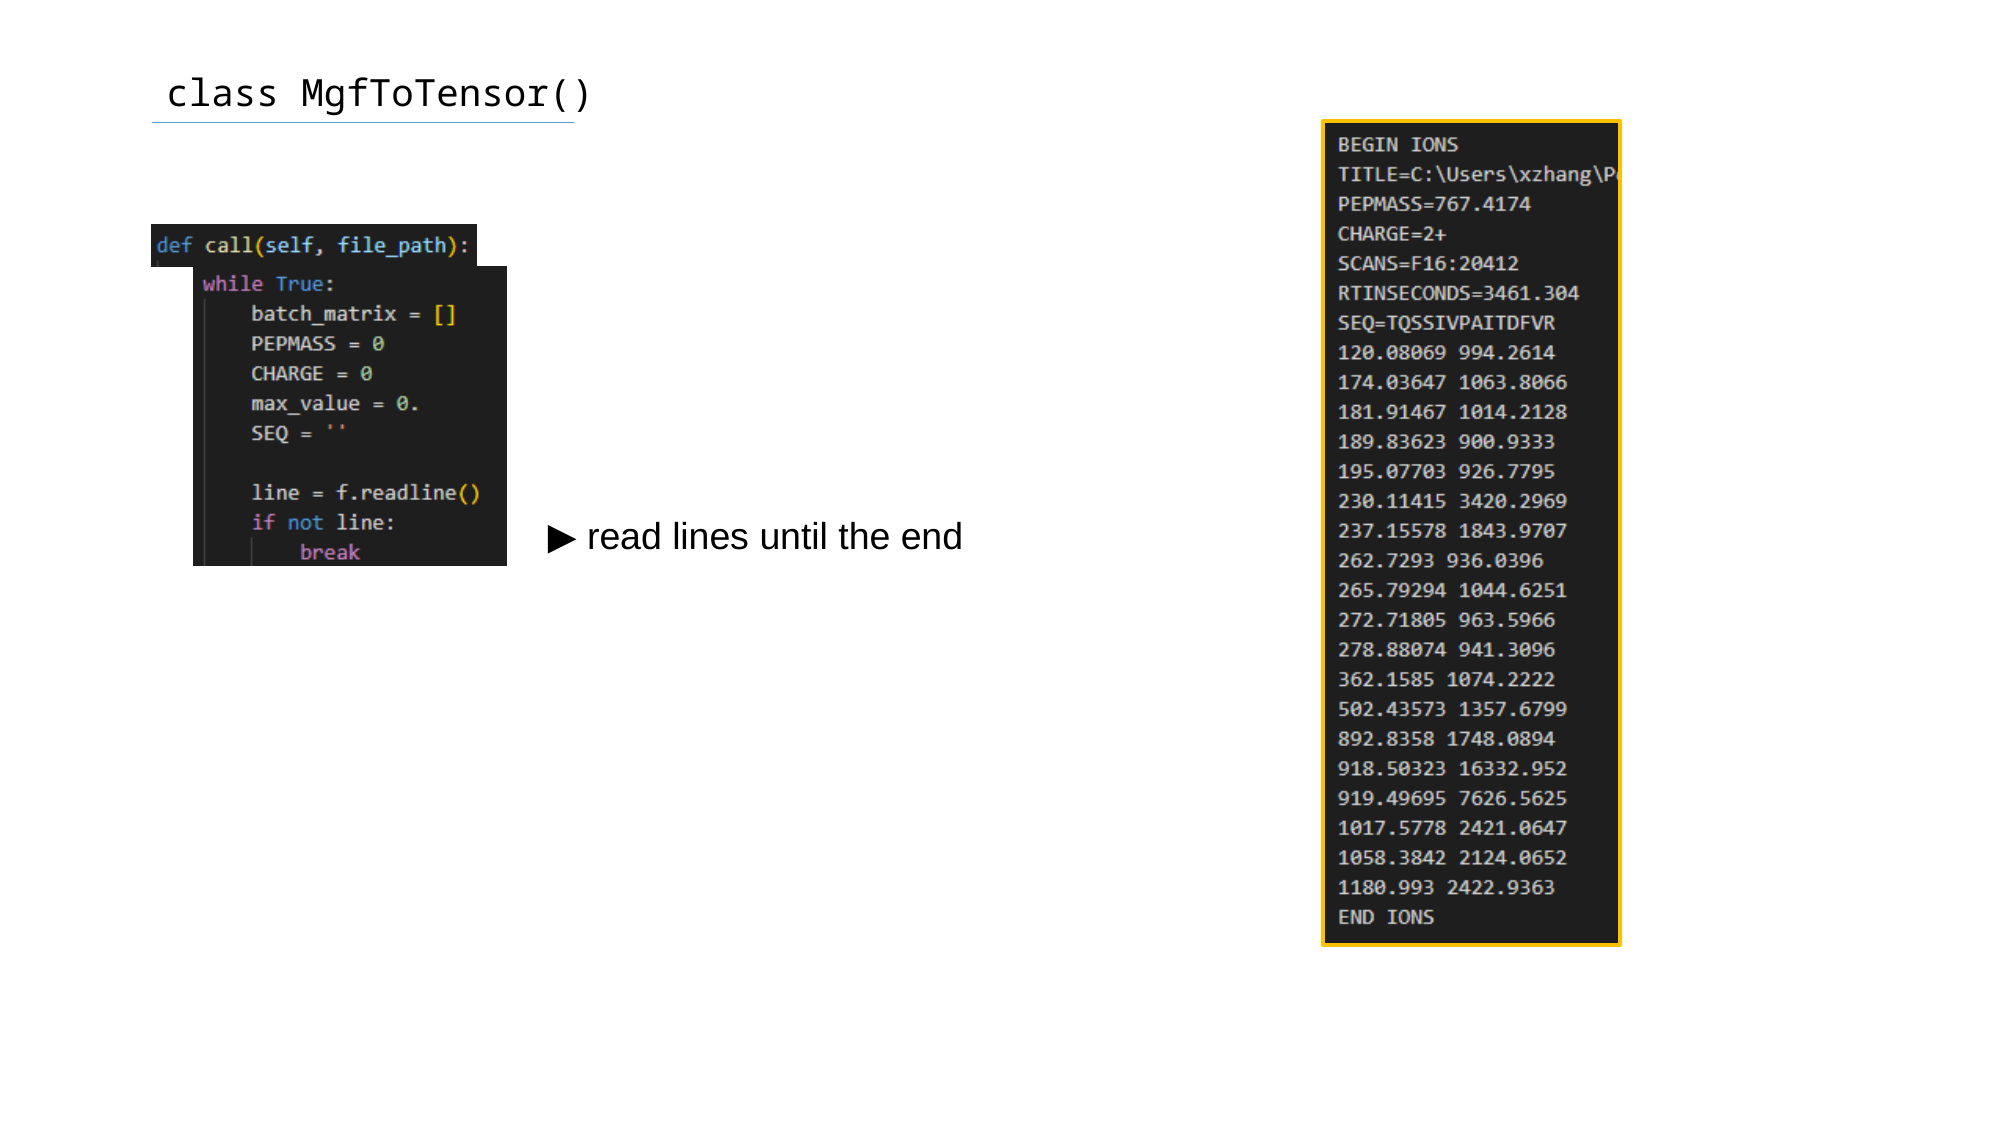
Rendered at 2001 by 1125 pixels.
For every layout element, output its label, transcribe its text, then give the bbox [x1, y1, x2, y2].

text_box class MgfToTensor() [151, 61, 1006, 122]
text_box ▶ read lines until the end [533, 504, 1165, 565]
picture [1324, 122, 1619, 943]
picture [151, 224, 507, 566]
